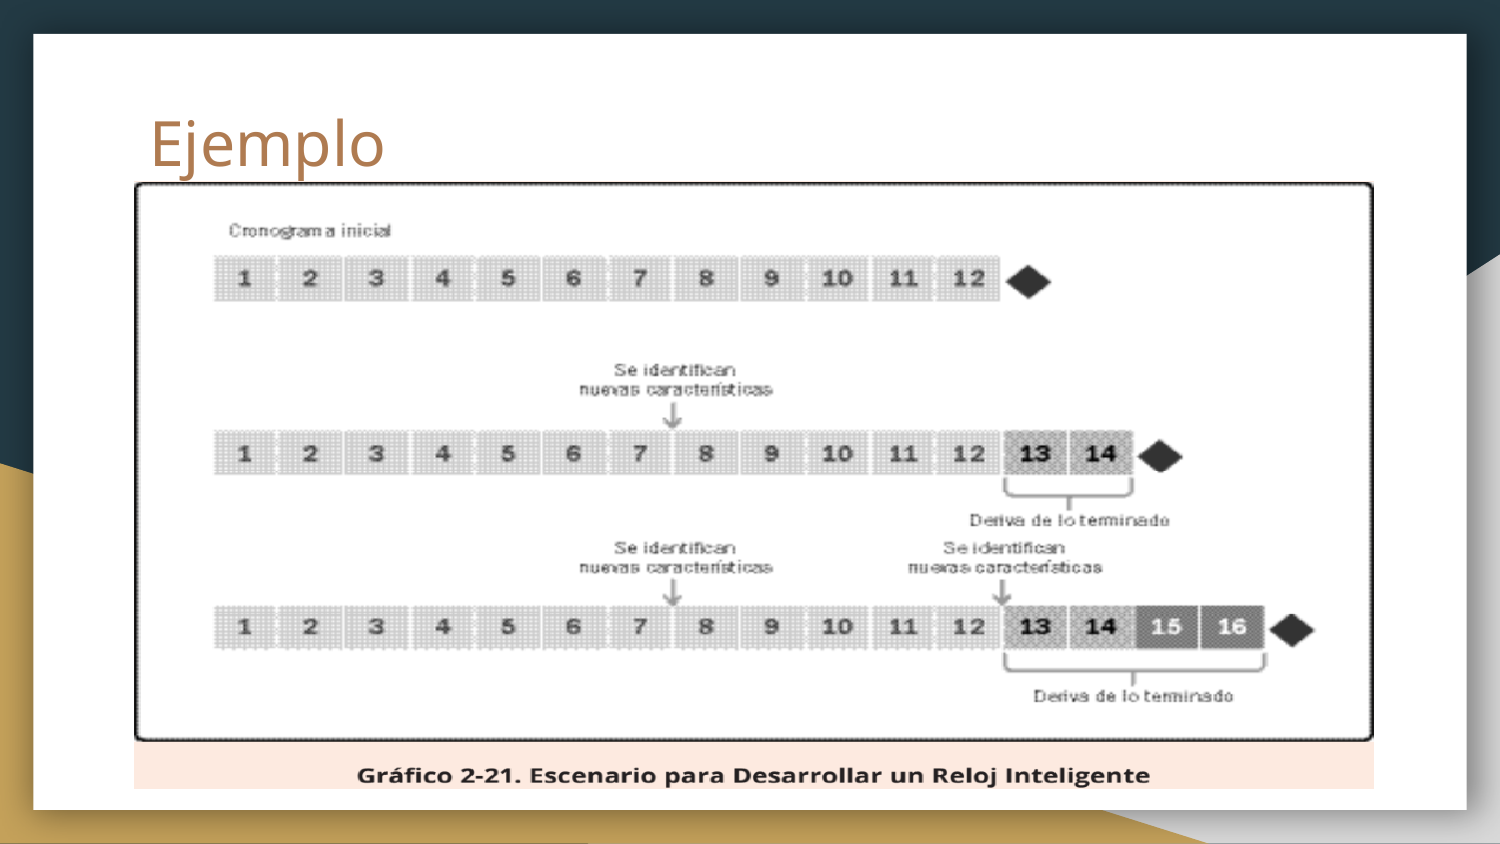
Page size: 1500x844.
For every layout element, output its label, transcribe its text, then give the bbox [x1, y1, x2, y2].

picture [134, 181, 1374, 789]
title Ejemplo [134, 84, 1366, 181]
